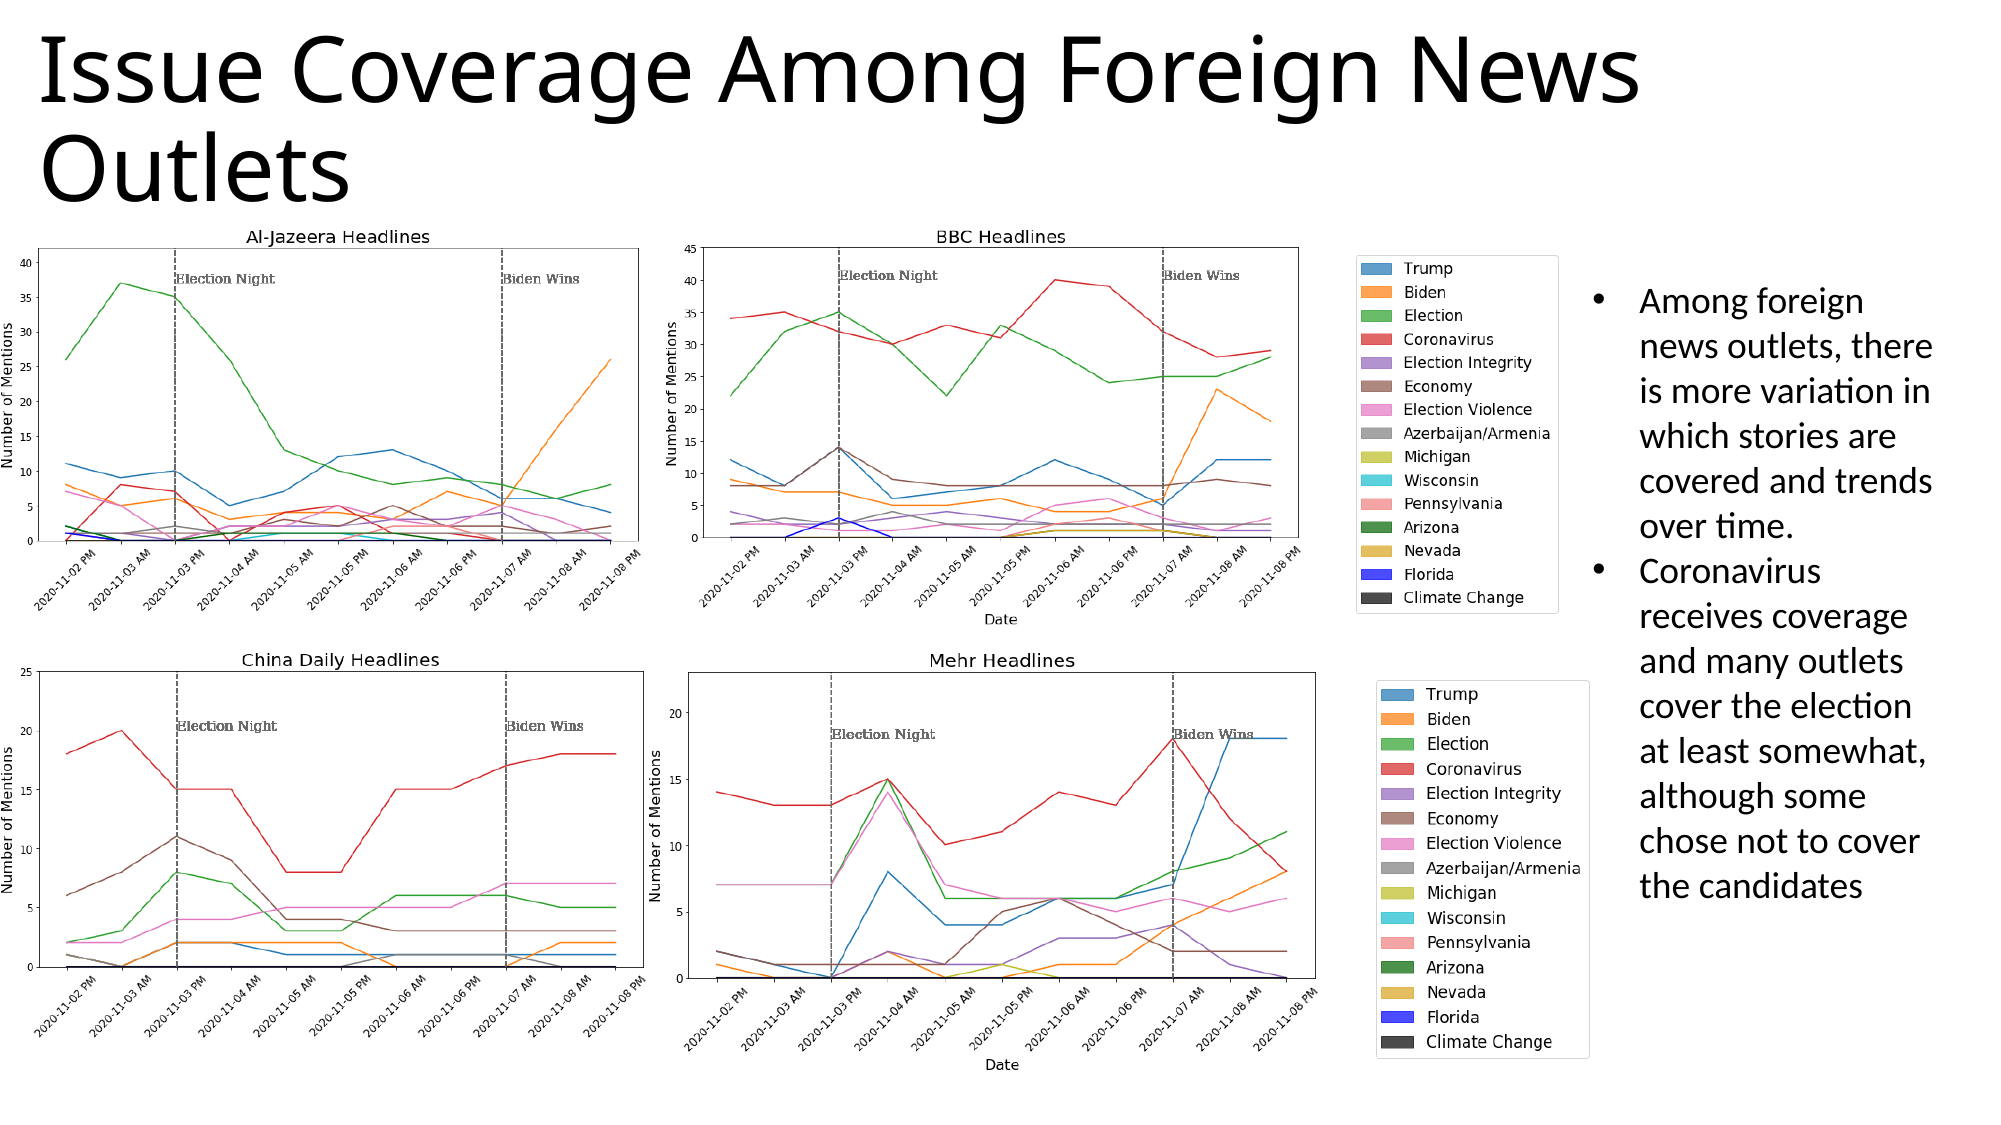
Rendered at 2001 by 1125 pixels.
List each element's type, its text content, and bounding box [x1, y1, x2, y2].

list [0, 223, 660, 618]
picture [660, 223, 1563, 632]
text_box Among foreign news outlets, there is more variation in which stories are covered and trends over time. Coronavirus receives coverage and many outlets cover the election at least somewhat, although some chose not to cover the candidates [1577, 268, 1949, 914]
title Issue Coverage Among Foreign News Outlets [23, 13, 1749, 231]
picture [0, 646, 1594, 1078]
